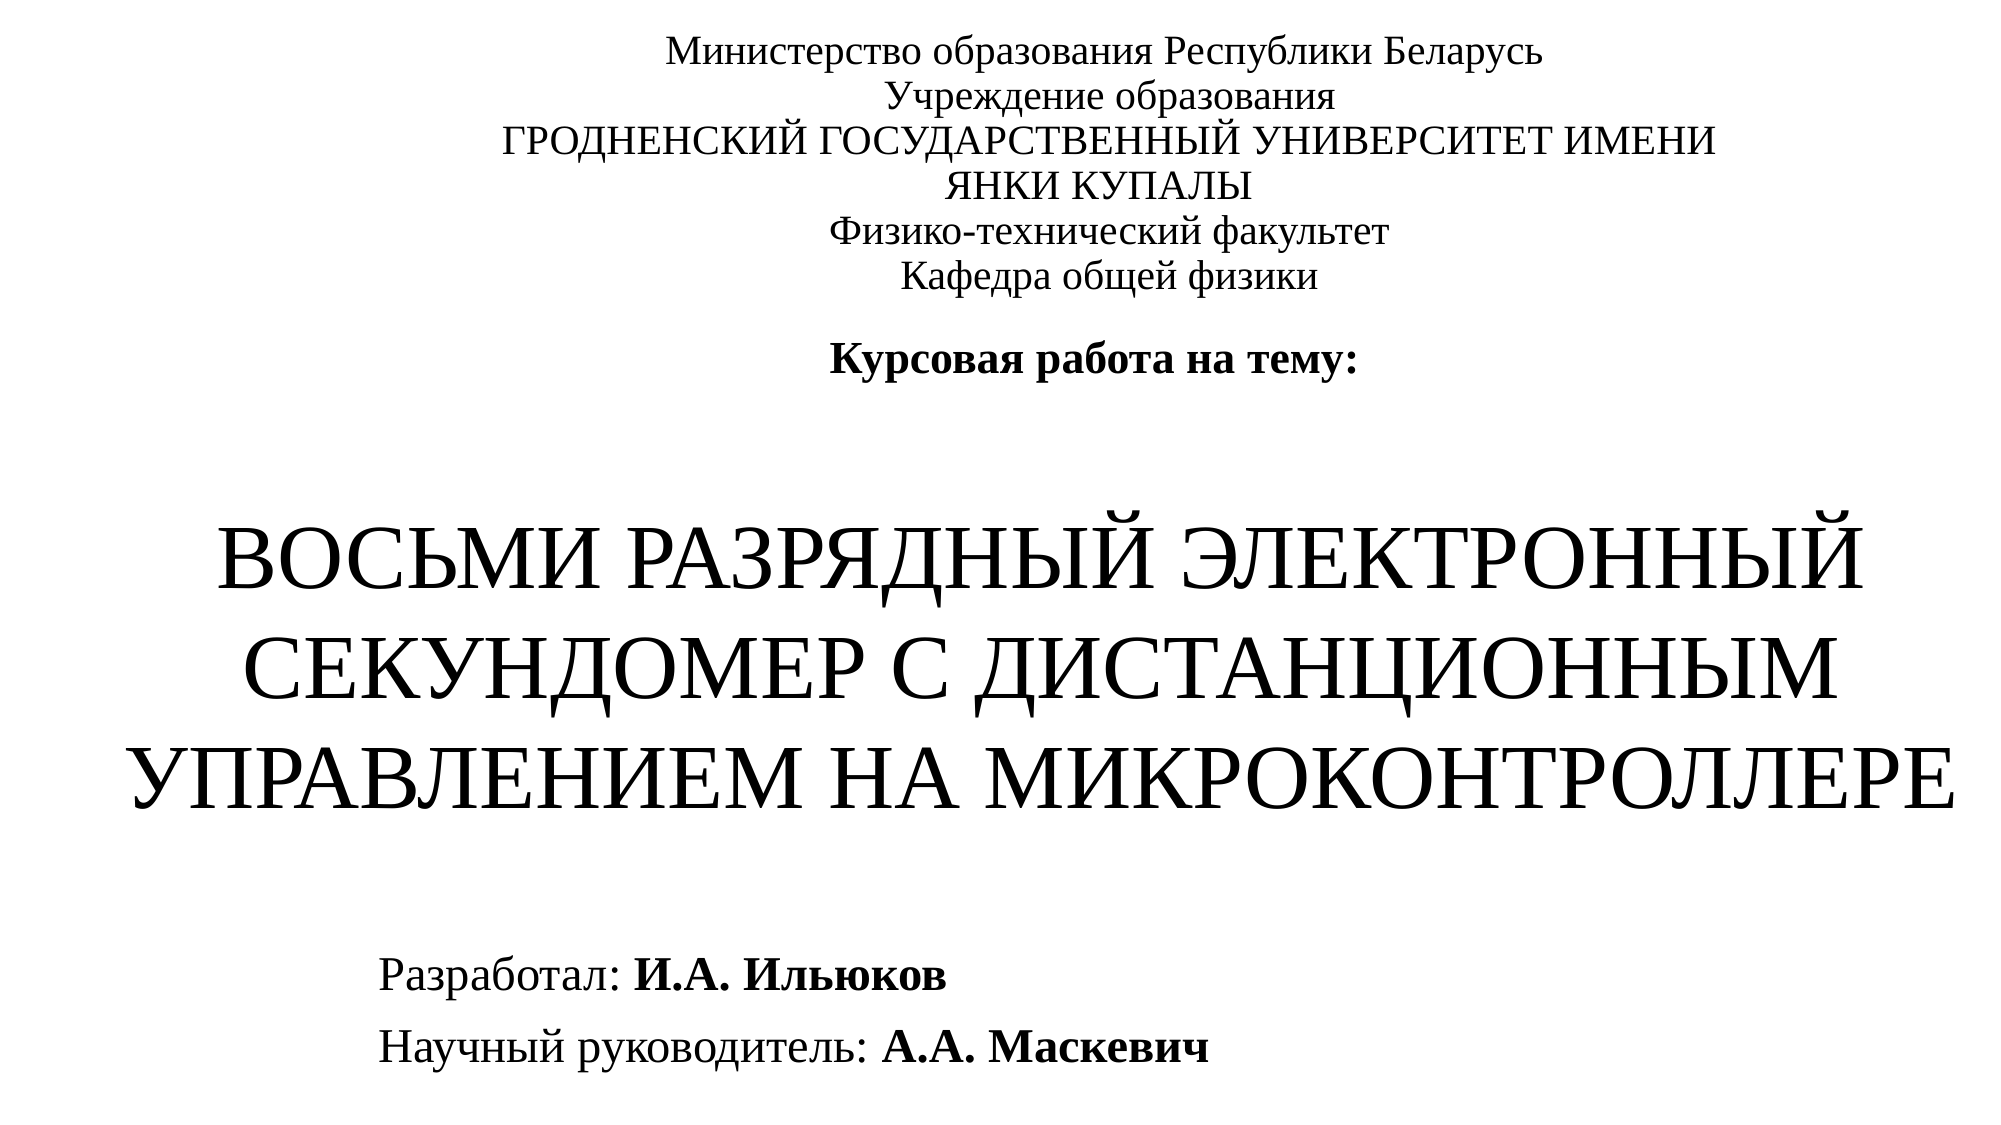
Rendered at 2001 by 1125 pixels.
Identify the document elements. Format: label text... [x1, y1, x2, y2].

list Разработал: И.А. Ильюков Научный руководитель: А.А. Маскевич [363, 940, 1826, 1082]
text_box Курсовая работа на тему: [94, 330, 2000, 390]
title Министерство образования Республики Беларусь Учреждение образования ГРОДНЕНСКИЙ ГОСУДАРСТВЕННЫЙ УНИВЕРСИТЕТ ИМЕНИ ЯНКИ КУПАЛЫ Физико-технический факультет Кафедра общей физики [363, 21, 1826, 307]
text_box ВОСЬми разрядный электронный секундомер с Дистанционным управлением на микроконтроллере [42, 466, 2000, 857]
